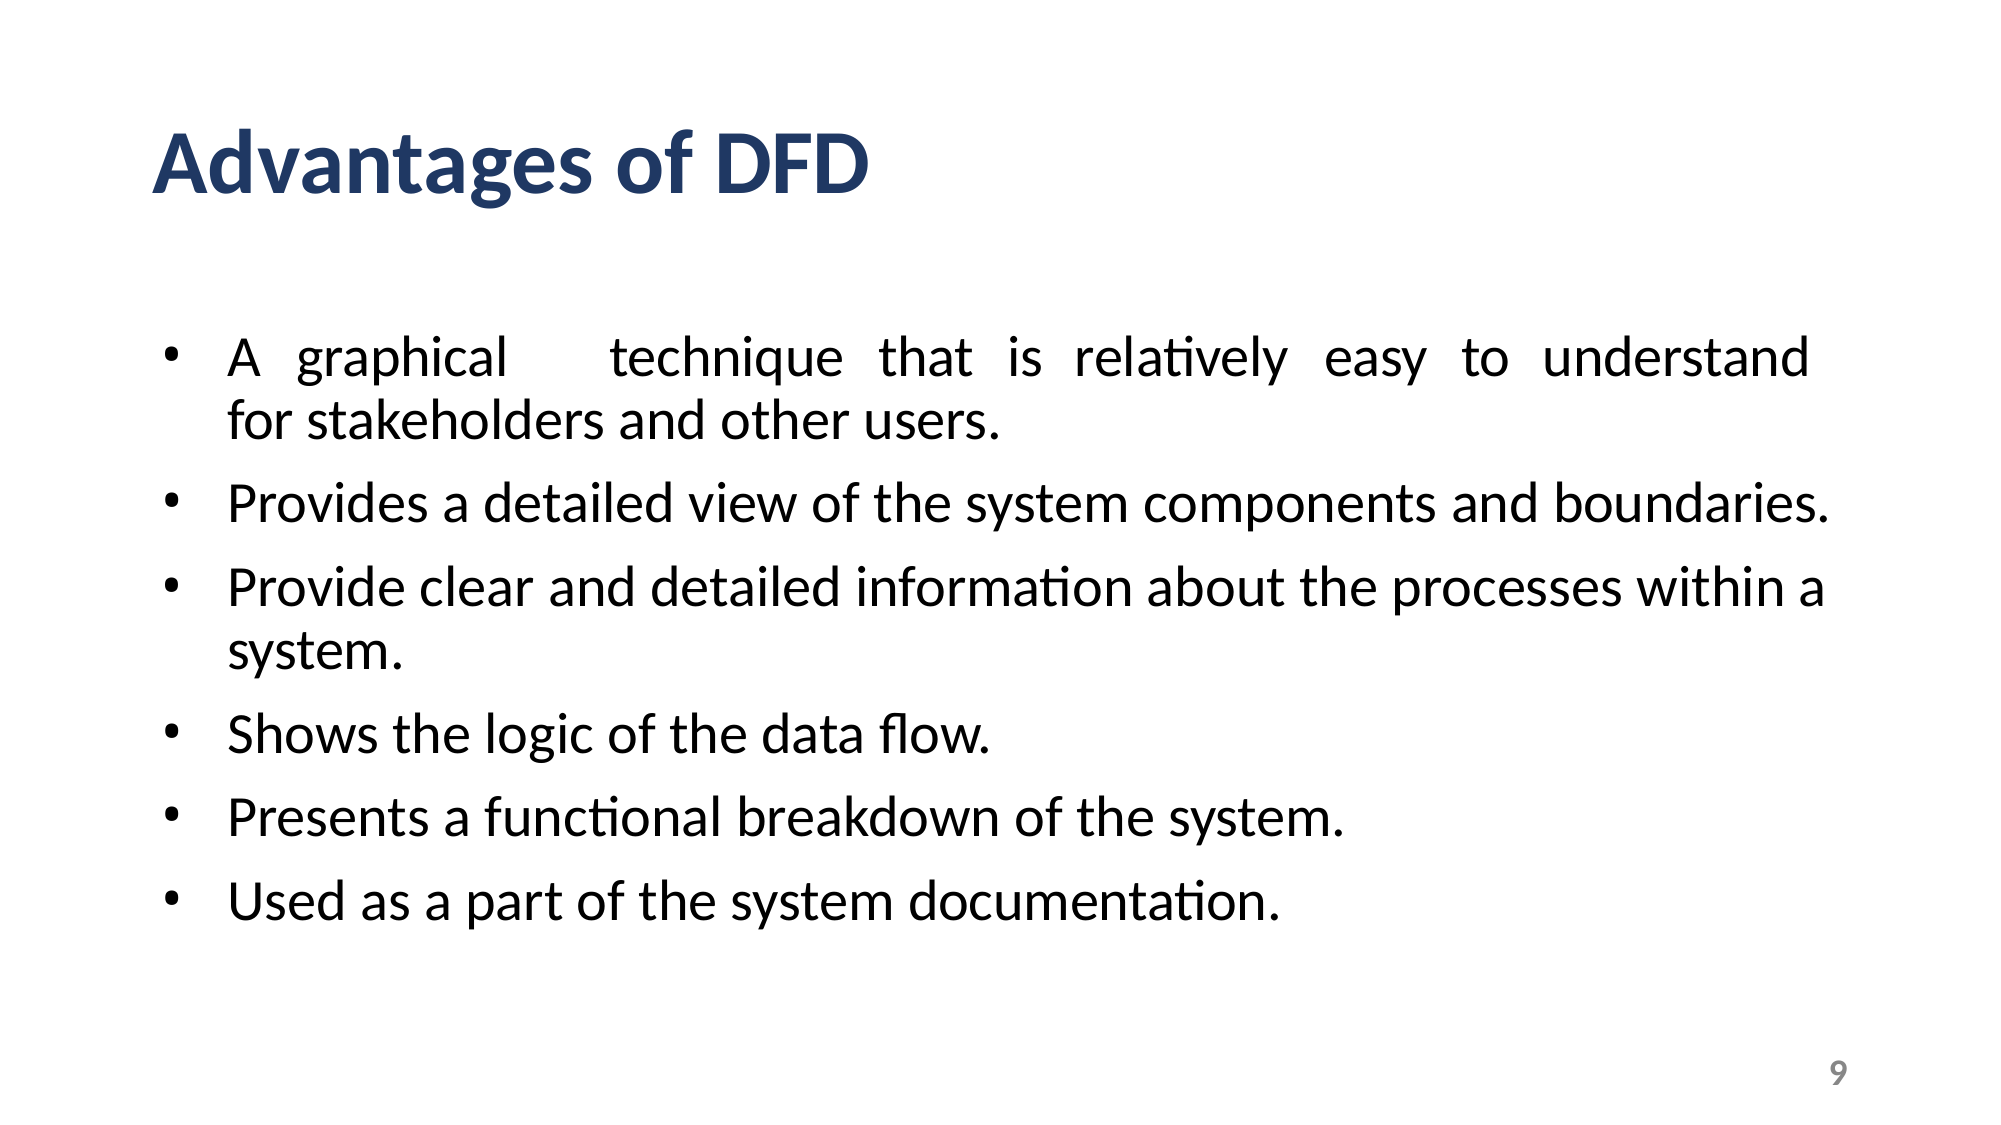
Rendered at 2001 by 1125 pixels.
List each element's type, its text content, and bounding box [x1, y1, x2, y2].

title Advantages of DFD [150, 100, 1348, 291]
text_box 9 [1826, 1045, 1850, 1093]
text_box A graphical technique that is relatively easy to understand for stakeholders and other users. Provides a detailed view of the system components and boundaries. Provide clear and detailed information about the processes within a system. Shows the logic of the data flow. Presents a functional breakdown of the system. Used as a part of the system documentation. [158, 315, 1850, 933]
